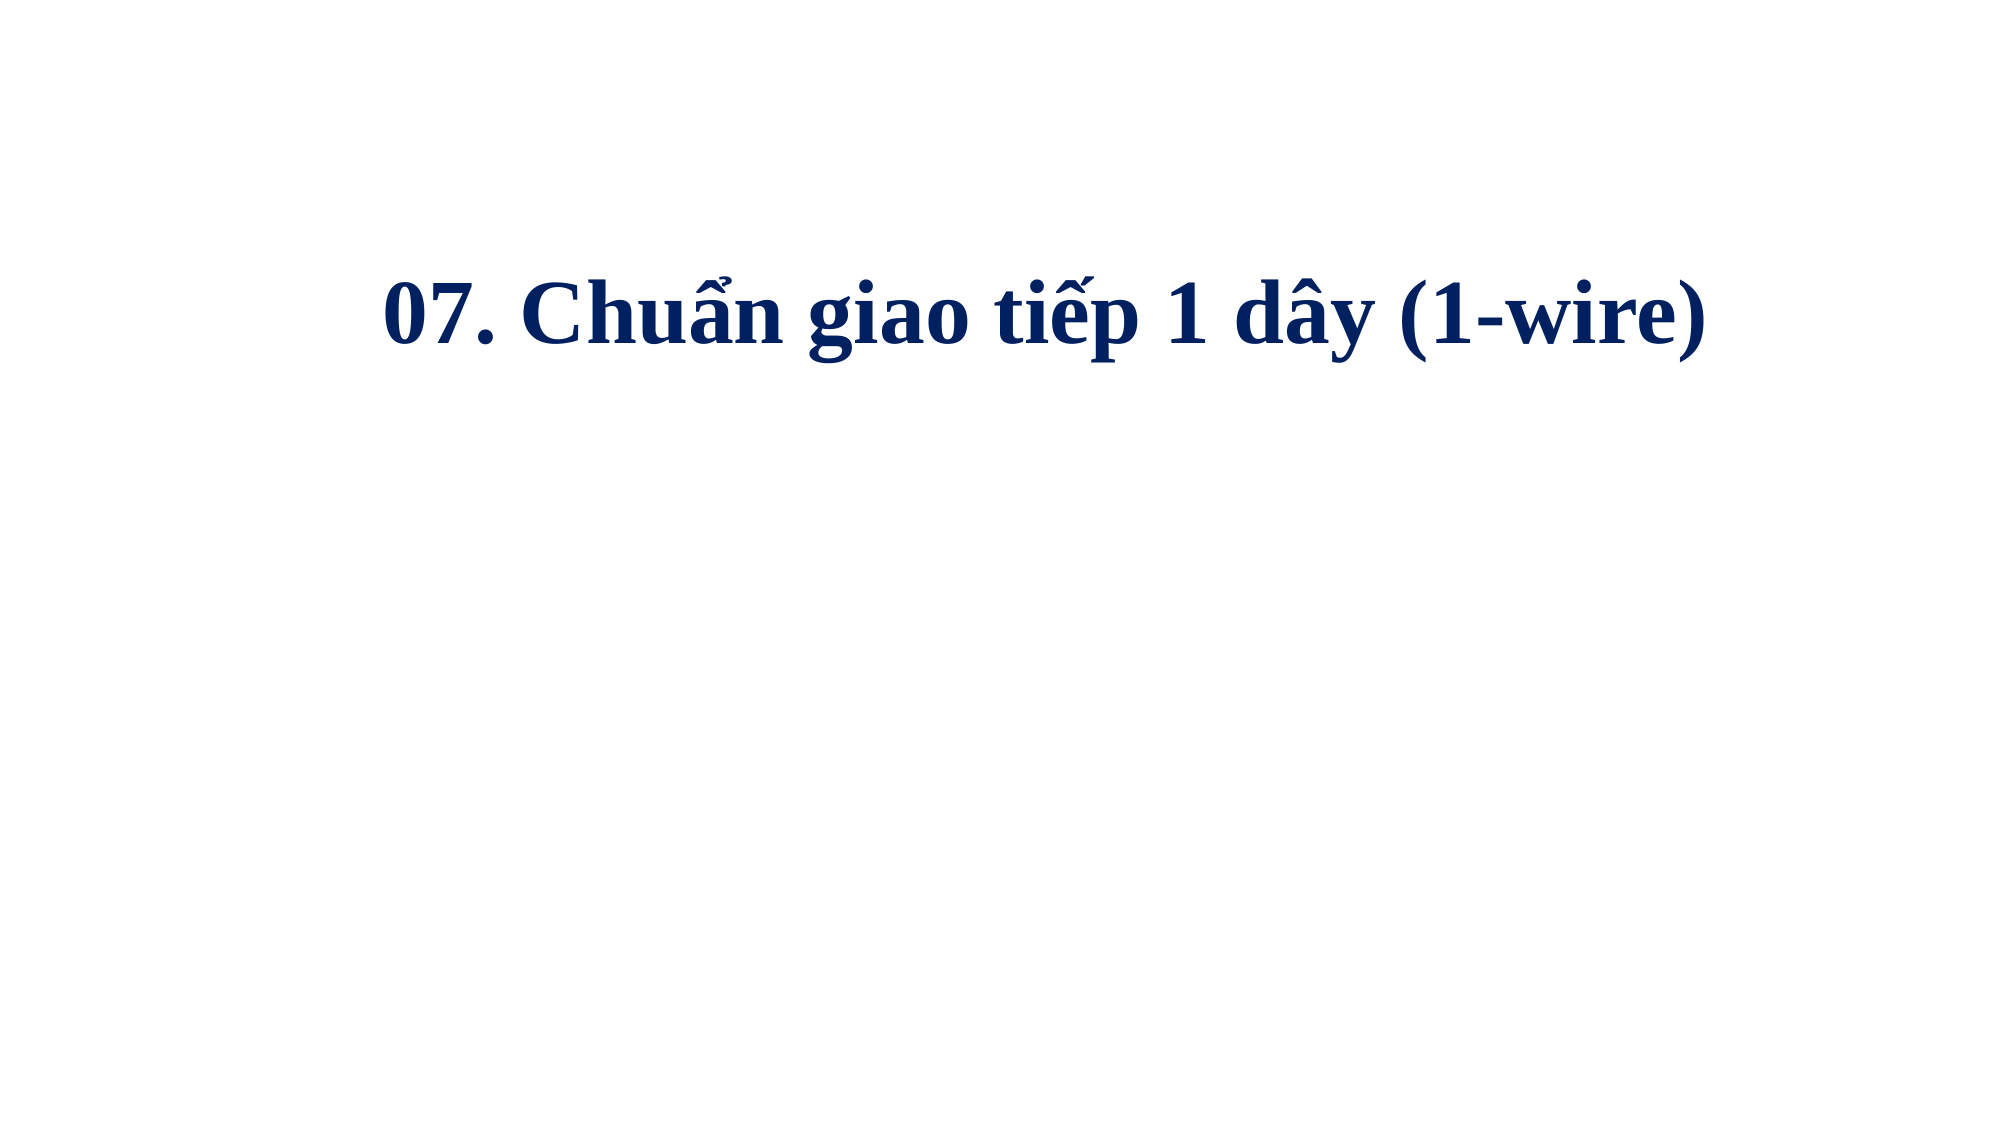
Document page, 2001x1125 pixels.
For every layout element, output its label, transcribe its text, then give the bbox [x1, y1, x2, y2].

title 07. Chuẩn giao tiếp 1 dây (1-wire) [365, 205, 1727, 423]
